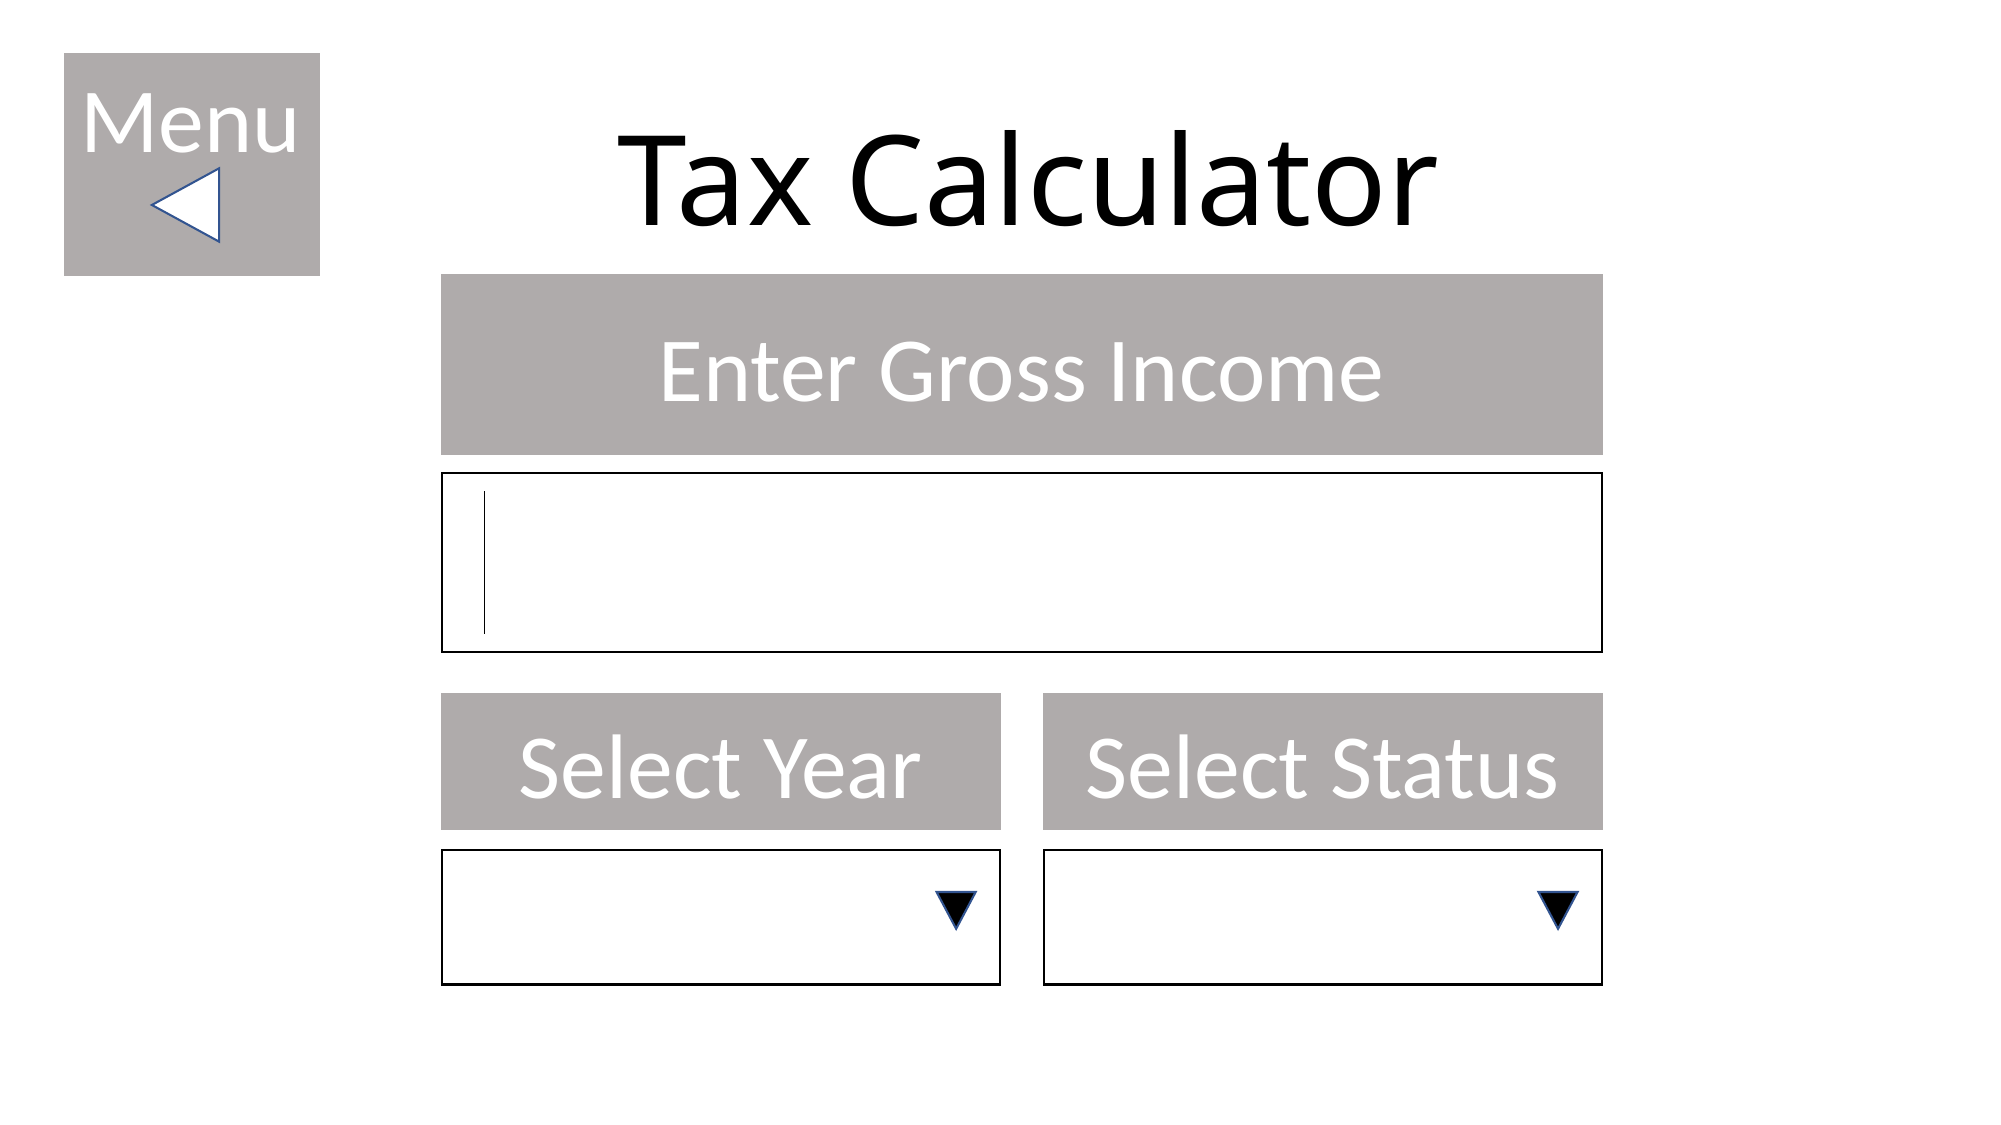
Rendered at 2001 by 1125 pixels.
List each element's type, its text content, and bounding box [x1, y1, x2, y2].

title Tax Calculator [278, 0, 1779, 261]
text_box Select Year [441, 693, 1001, 830]
text_box [934, 890, 978, 932]
text_box [441, 472, 1603, 653]
text_box [1536, 890, 1580, 932]
text_box Enter Gross Income [441, 274, 1603, 455]
text_box Menu [64, 53, 320, 276]
text_box [1043, 849, 1603, 986]
text_box [441, 849, 1001, 986]
text_box Select Status [1043, 693, 1603, 830]
text_box [149, 166, 221, 244]
